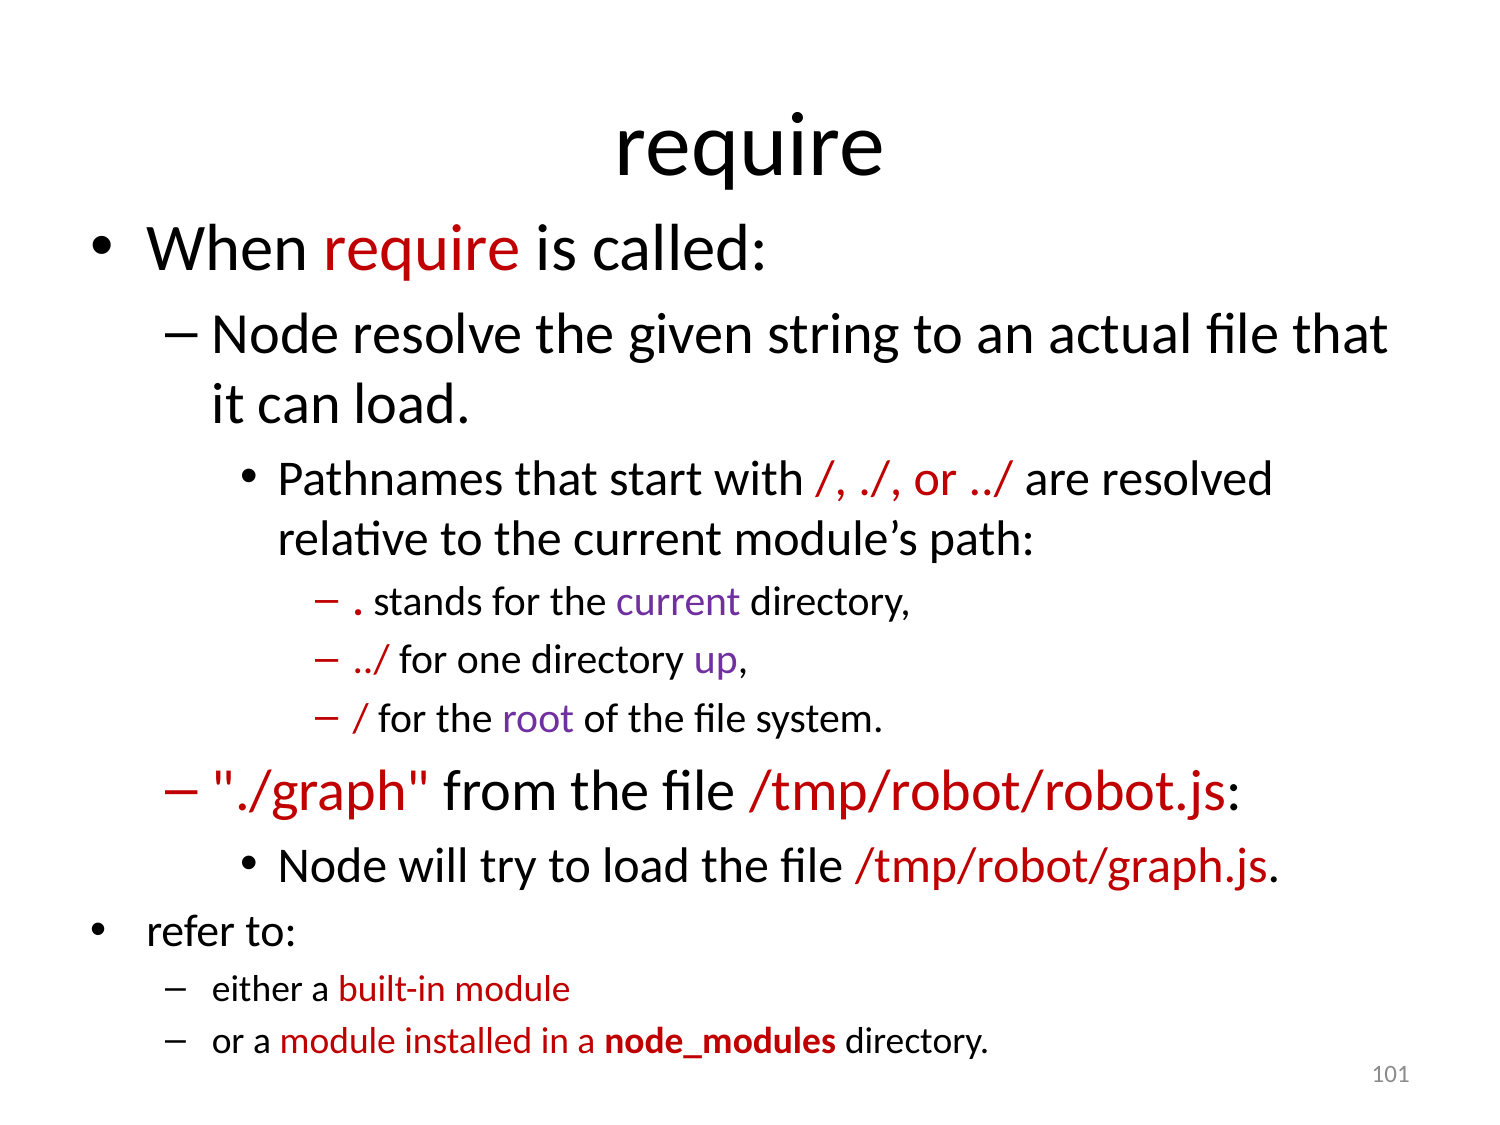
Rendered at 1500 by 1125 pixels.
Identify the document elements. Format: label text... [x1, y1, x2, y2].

title require [75, 45, 1425, 196]
list When require is called: Node resolve the given string to an actual file that it can load. Pathnames that start with /, ./, or ../ are resolved relative to the current module’s path: . stands for the current directory, ../ for one directory up, / for the root of the file system. "./graph" from the file /tmp/robot/robot.js: Node will try to load the file /tmp/robot/graph.js. refer to: either a built-in module or a module installed in a node_modules directory. [75, 196, 1425, 1103]
slide_number 101 [1074, 1042, 1425, 1103]
